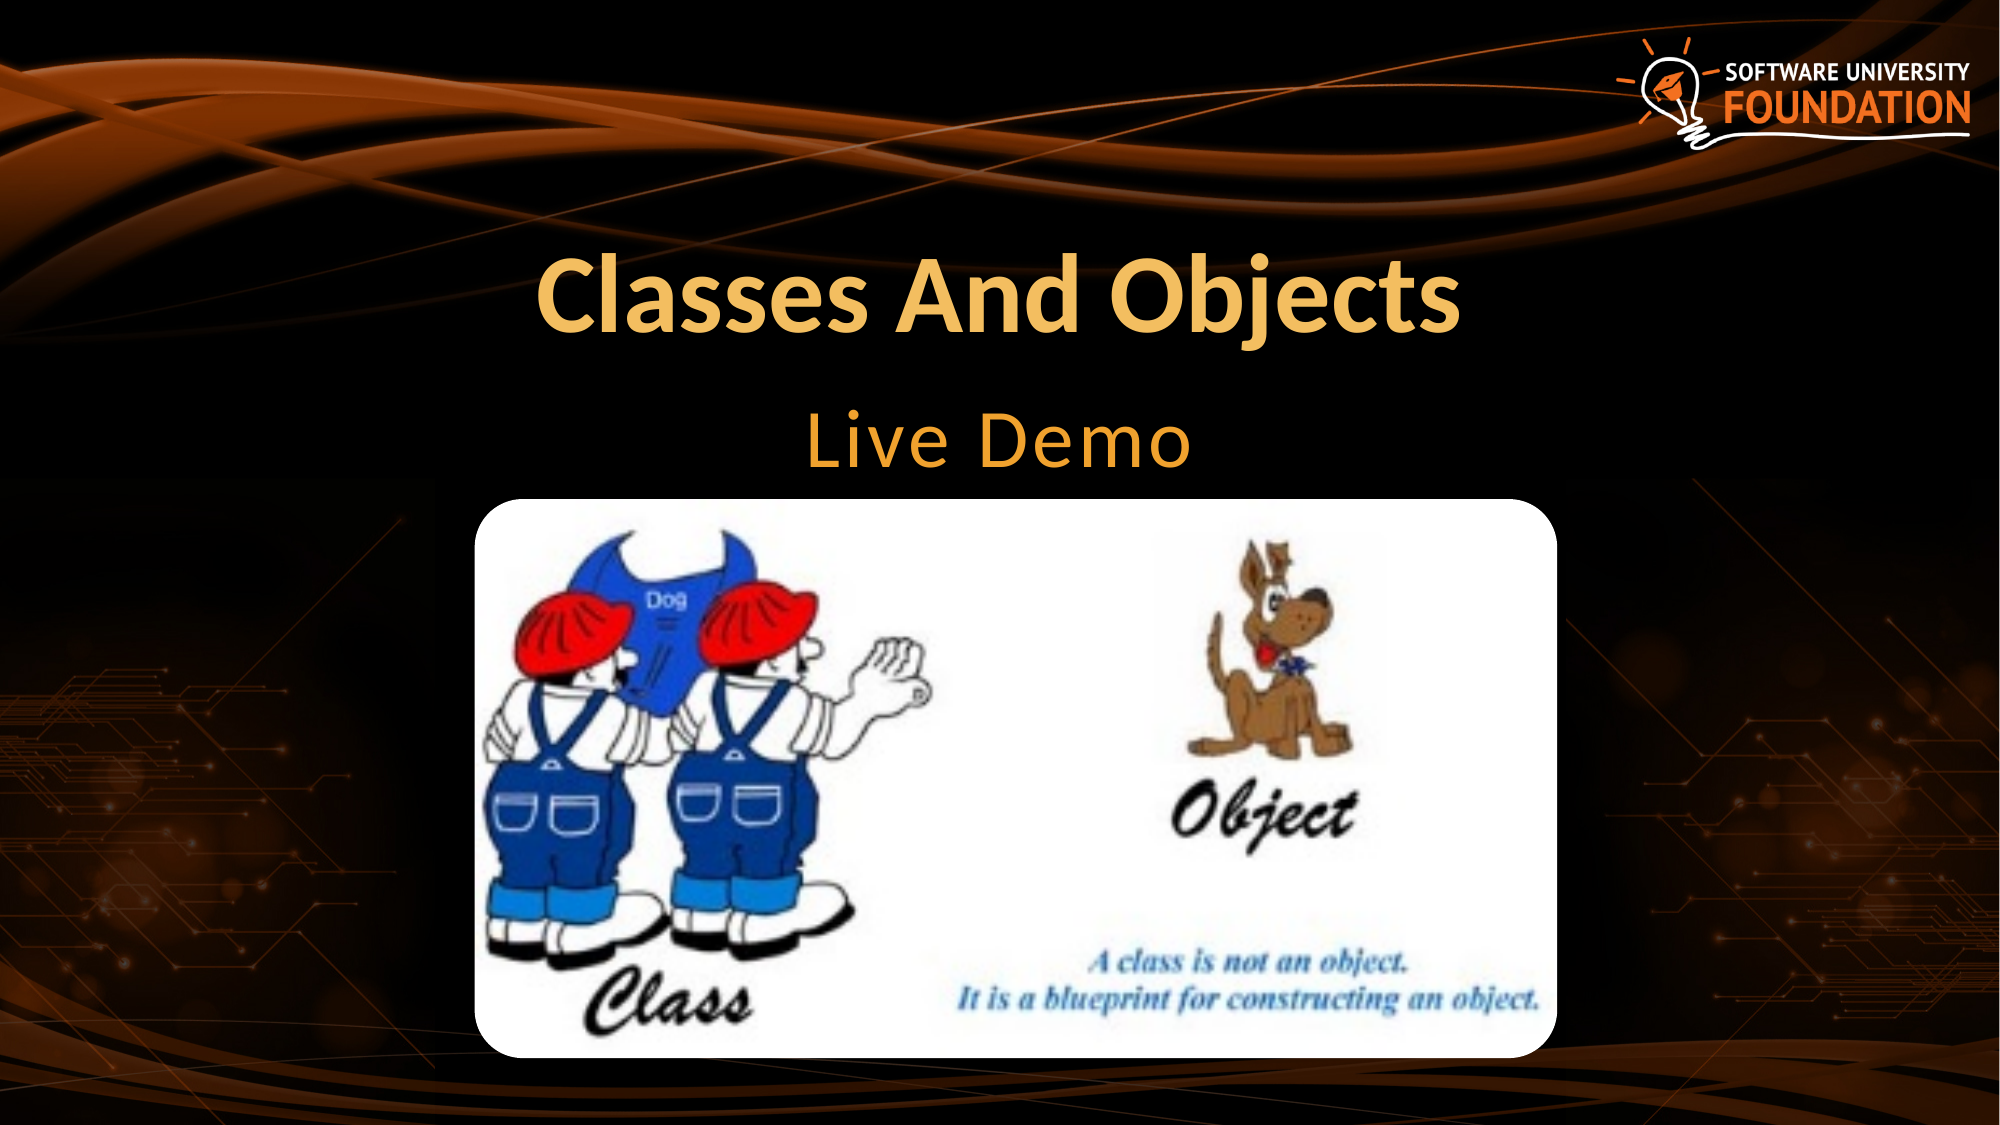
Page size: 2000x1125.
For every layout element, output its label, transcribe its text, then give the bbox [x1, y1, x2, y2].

picture [0, 0, 2000, 1125]
list Live Demo [266, 373, 1733, 488]
title Classes And Objects [224, 212, 1775, 361]
